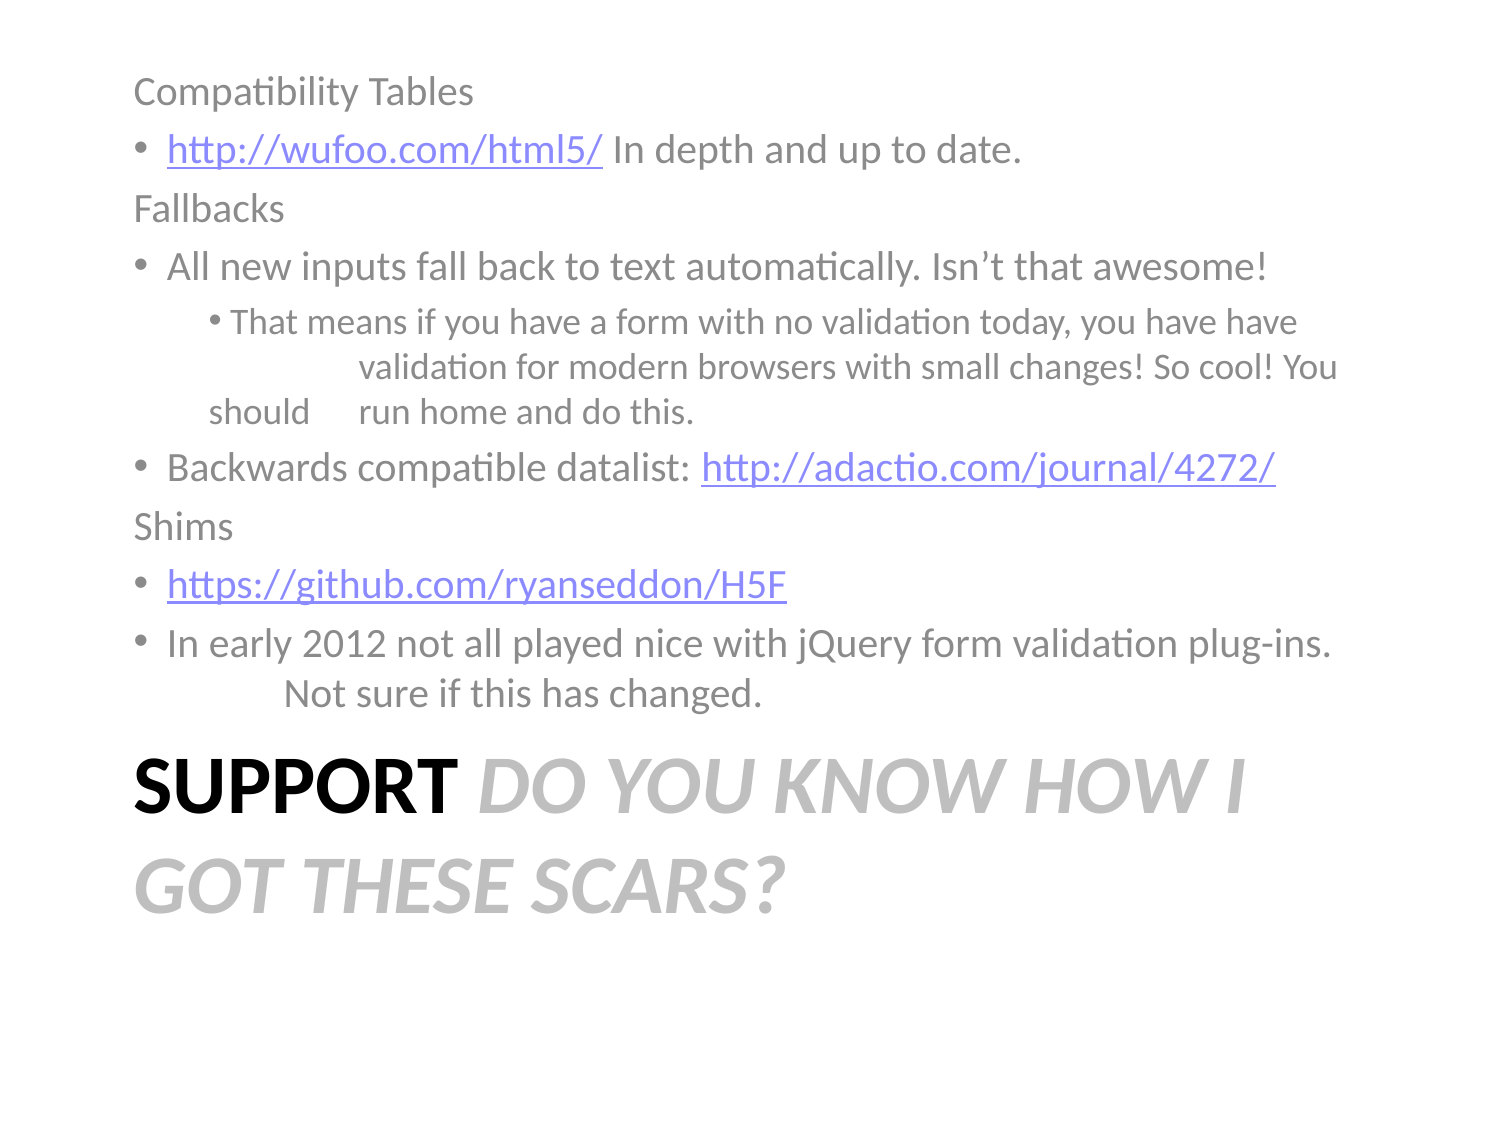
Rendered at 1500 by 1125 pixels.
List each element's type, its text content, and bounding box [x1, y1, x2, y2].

list Compatibility Tables http://wufoo.com/html5/ In depth and up to date. Fallbacks All new inputs fall back to text automatically. Isn’t that awesome! That means if you have a form with no validation today, you have have validation for modern browsers with small changes! So cool! You should run home and do this. Backwards compatible datalist: http://adactio.com/journal/4272/ Shims https://github.com/ryanseddon/H5F In early 2012 not all played nice with jQuery form validation plug-ins. Not sure if this has changed. [118, 42, 1394, 723]
title Support Do you know how I got these scars? [118, 723, 1394, 947]
